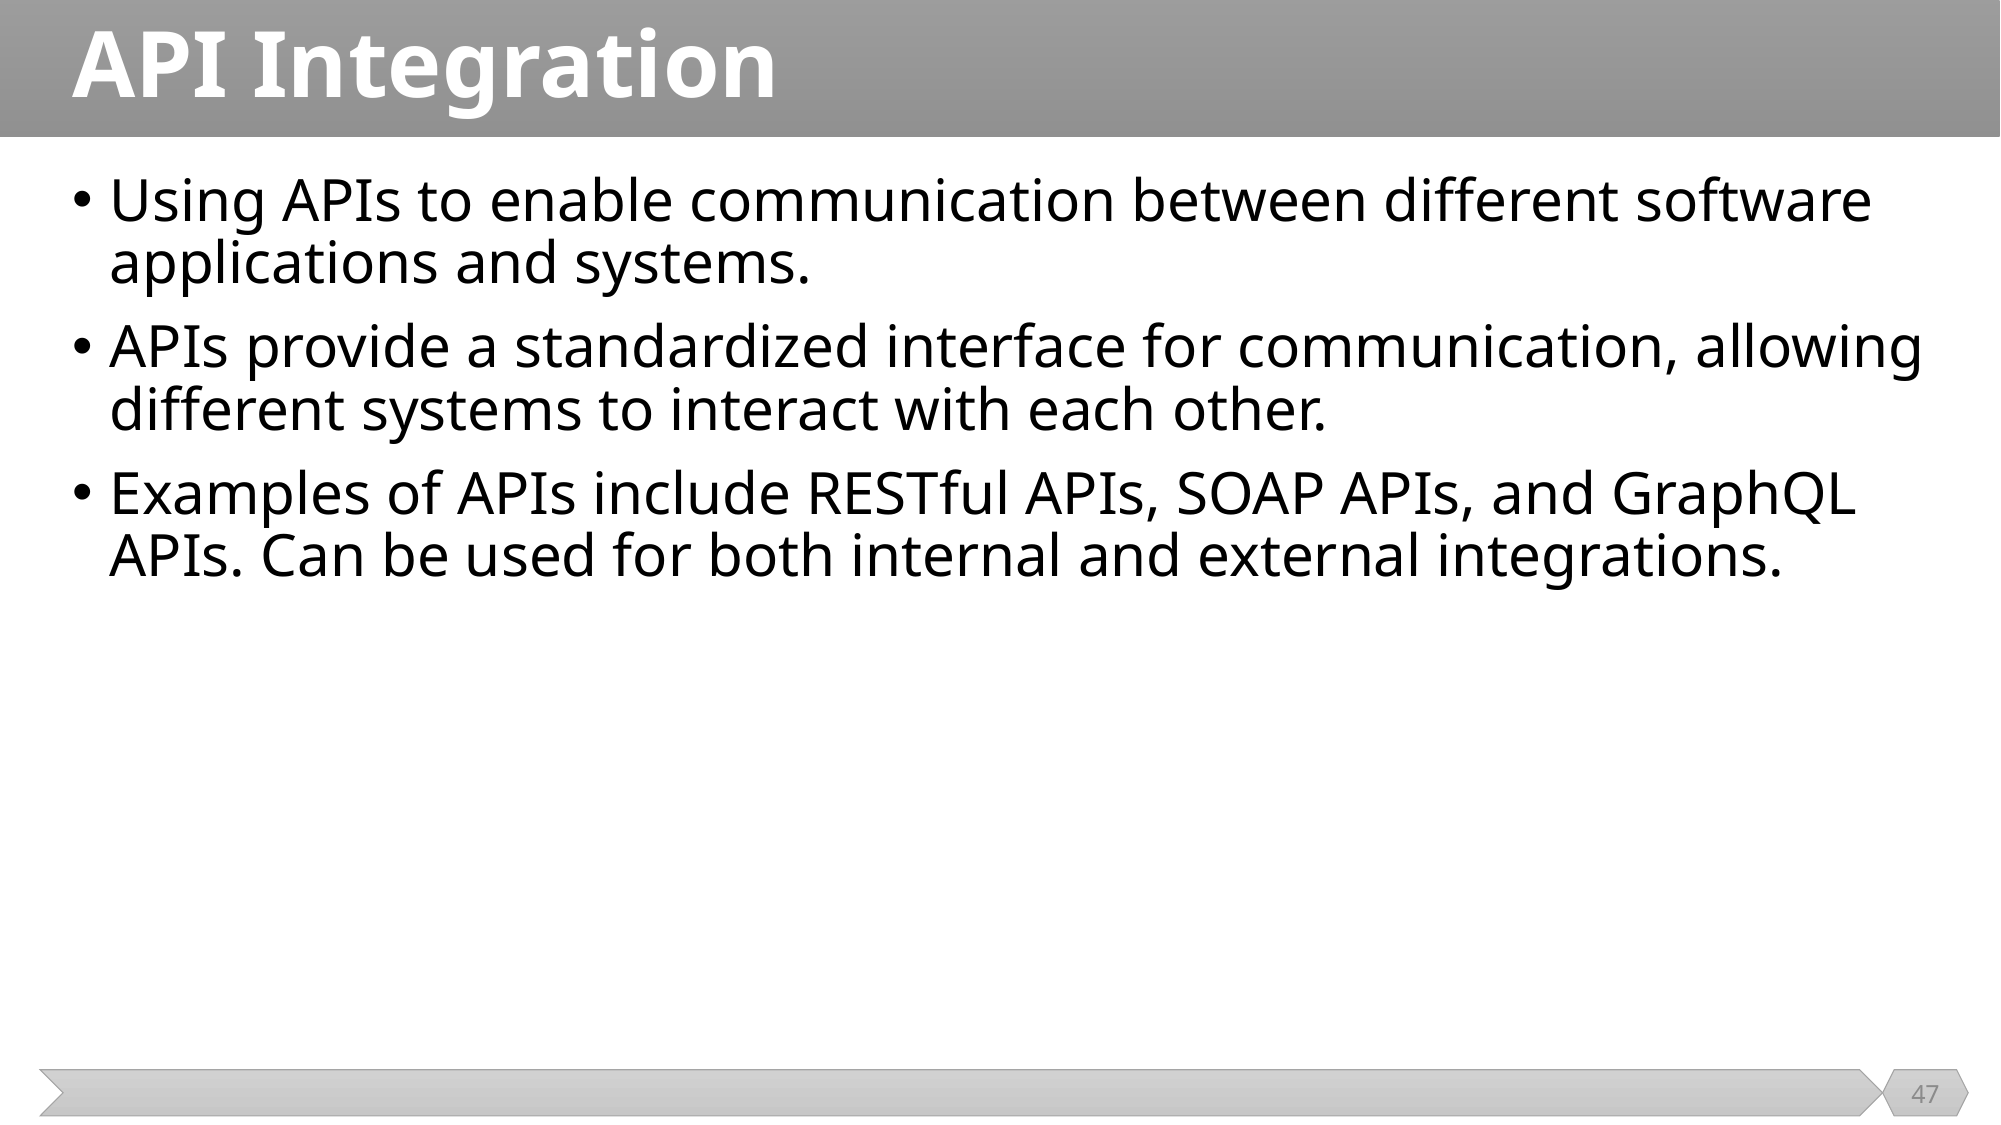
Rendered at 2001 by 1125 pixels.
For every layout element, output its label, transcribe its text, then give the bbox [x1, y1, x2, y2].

slide_number 47 [1882, 1065, 1969, 1125]
title API Integration [56, 0, 1969, 137]
list Using APIs to enable communication between different software applications and systems. APIs provide a standardized interface for communication, allowing different systems to interact with each other. Examples of APIs include RESTful APIs, SOAP APIs, and GraphQL APIs. Can be used for both internal and external integrations. [56, 163, 1969, 1061]
